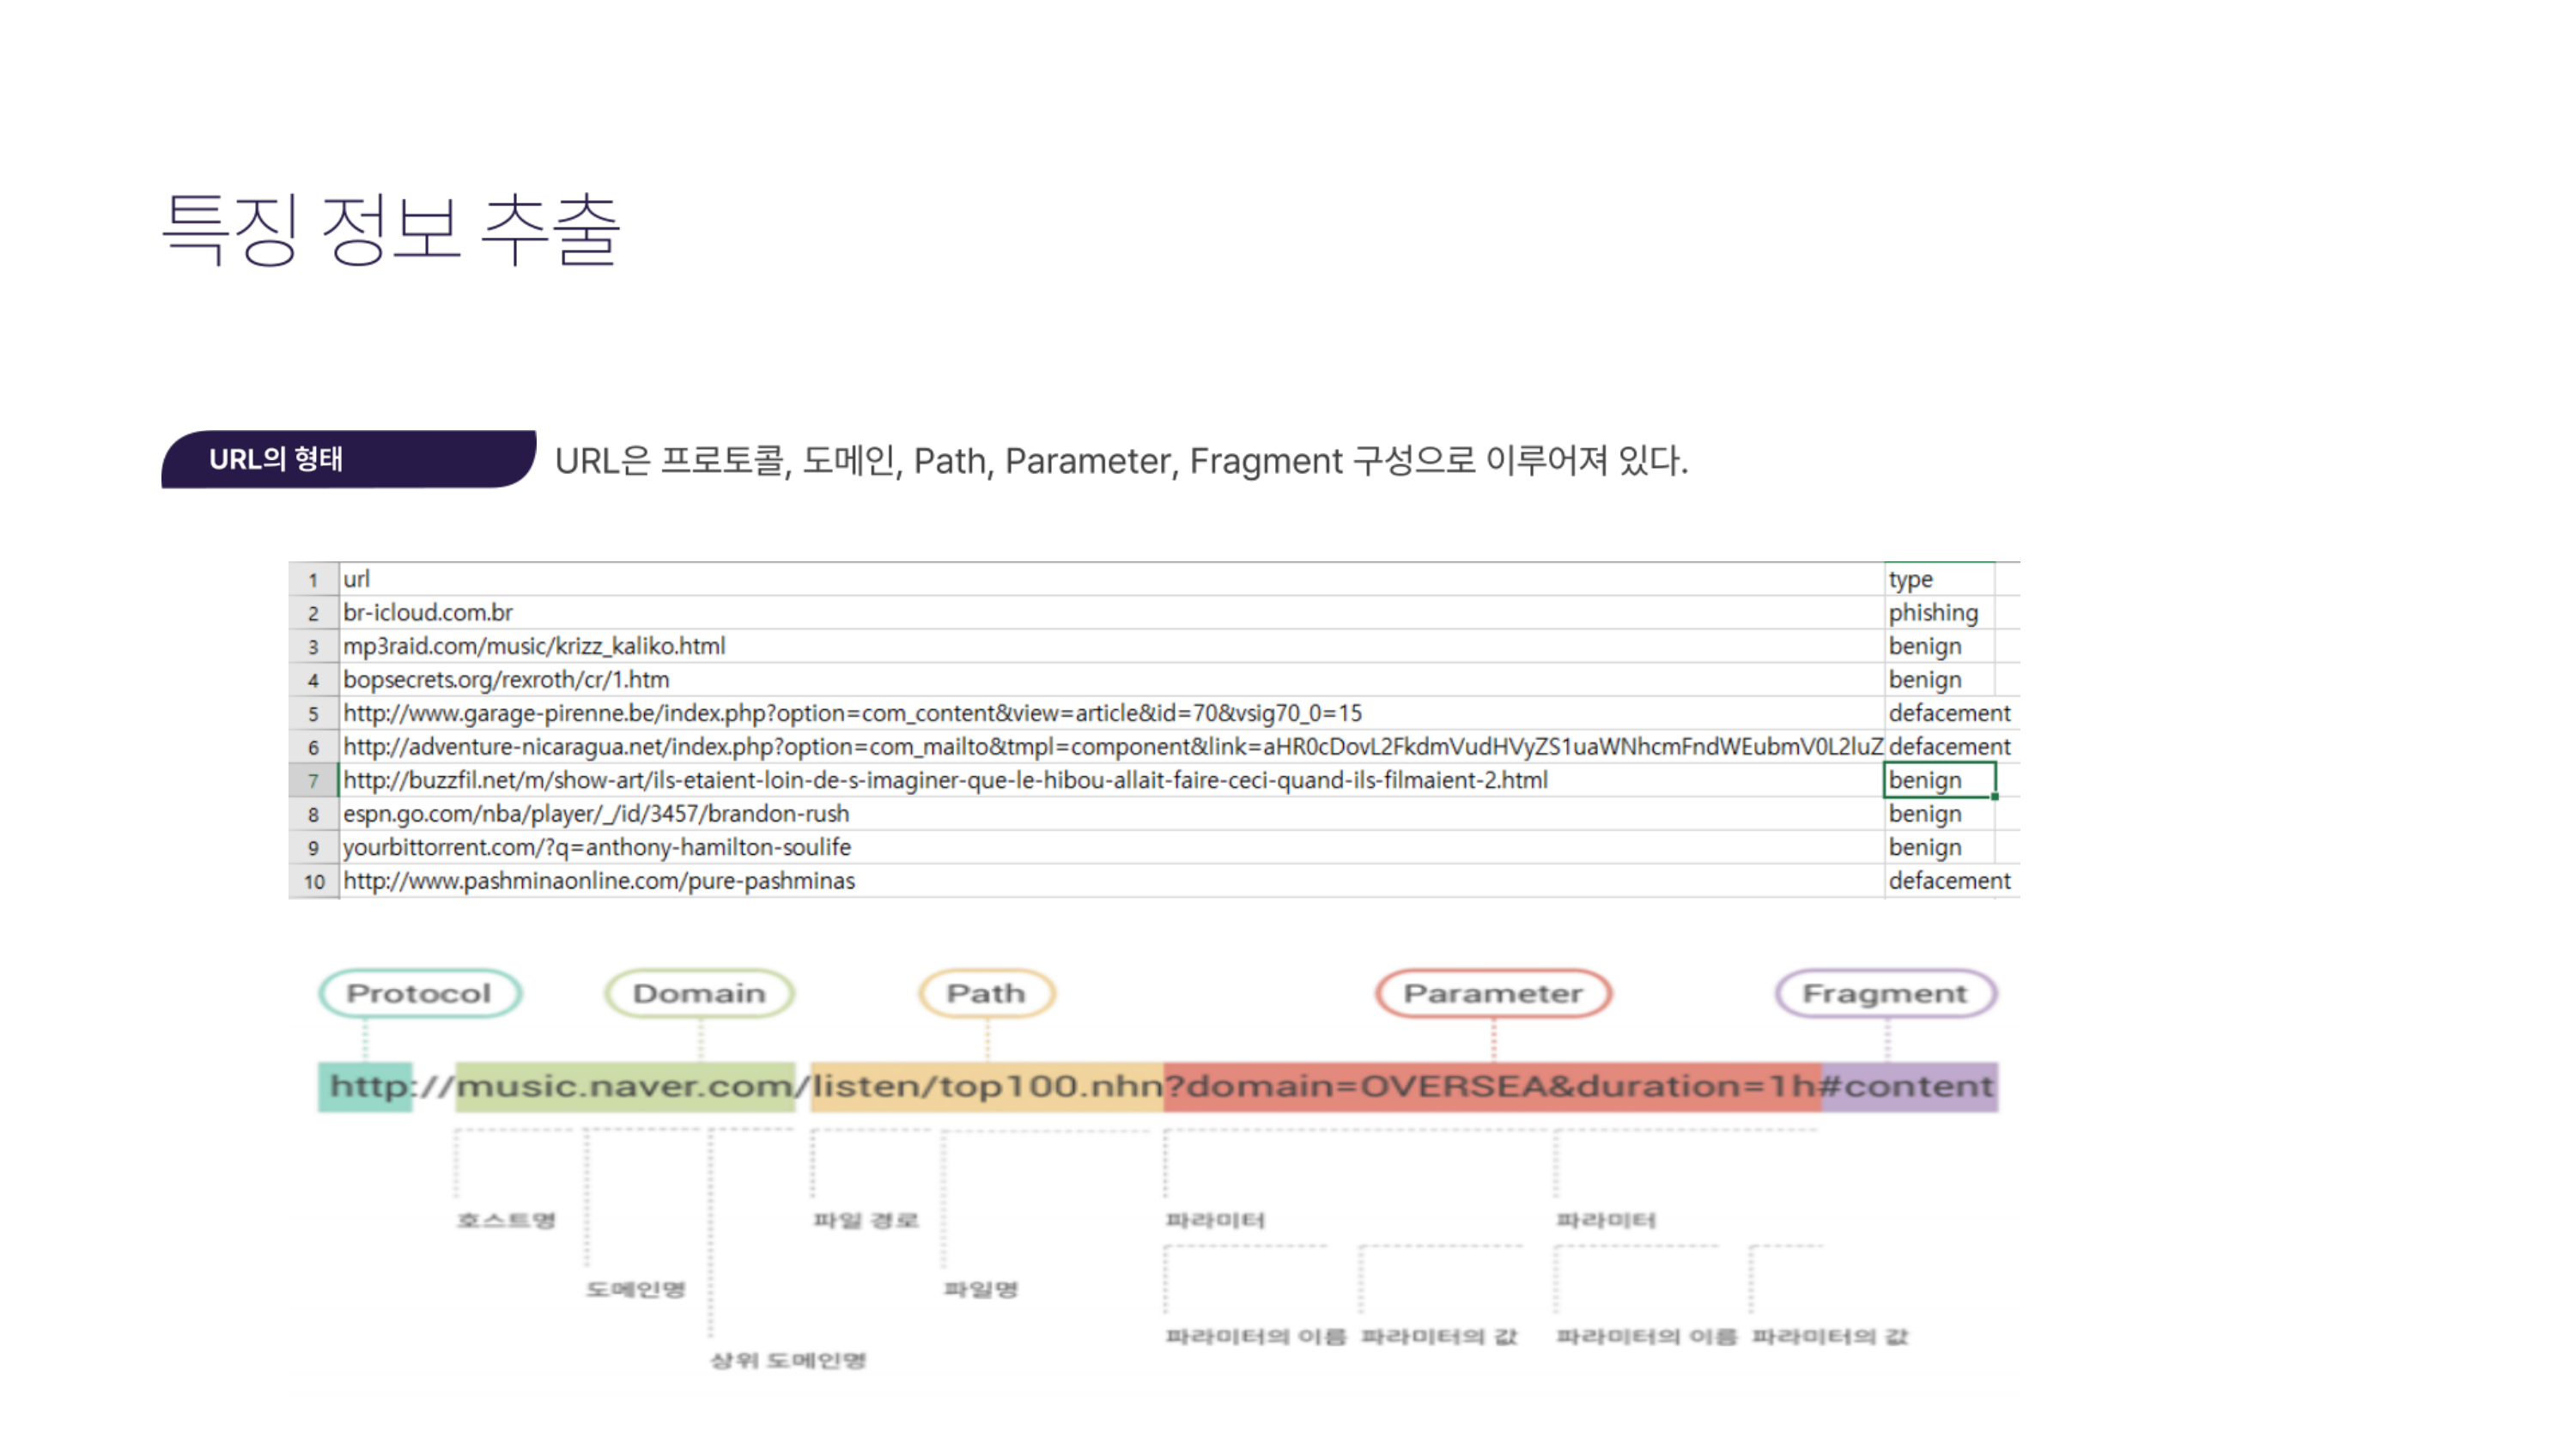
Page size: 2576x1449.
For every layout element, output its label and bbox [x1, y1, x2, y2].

text_box [289, 948, 2021, 1401]
picture [145, 158, 666, 307]
picture [550, 431, 1705, 499]
text_box [289, 561, 2021, 900]
text_box [161, 430, 537, 490]
picture [204, 435, 358, 493]
